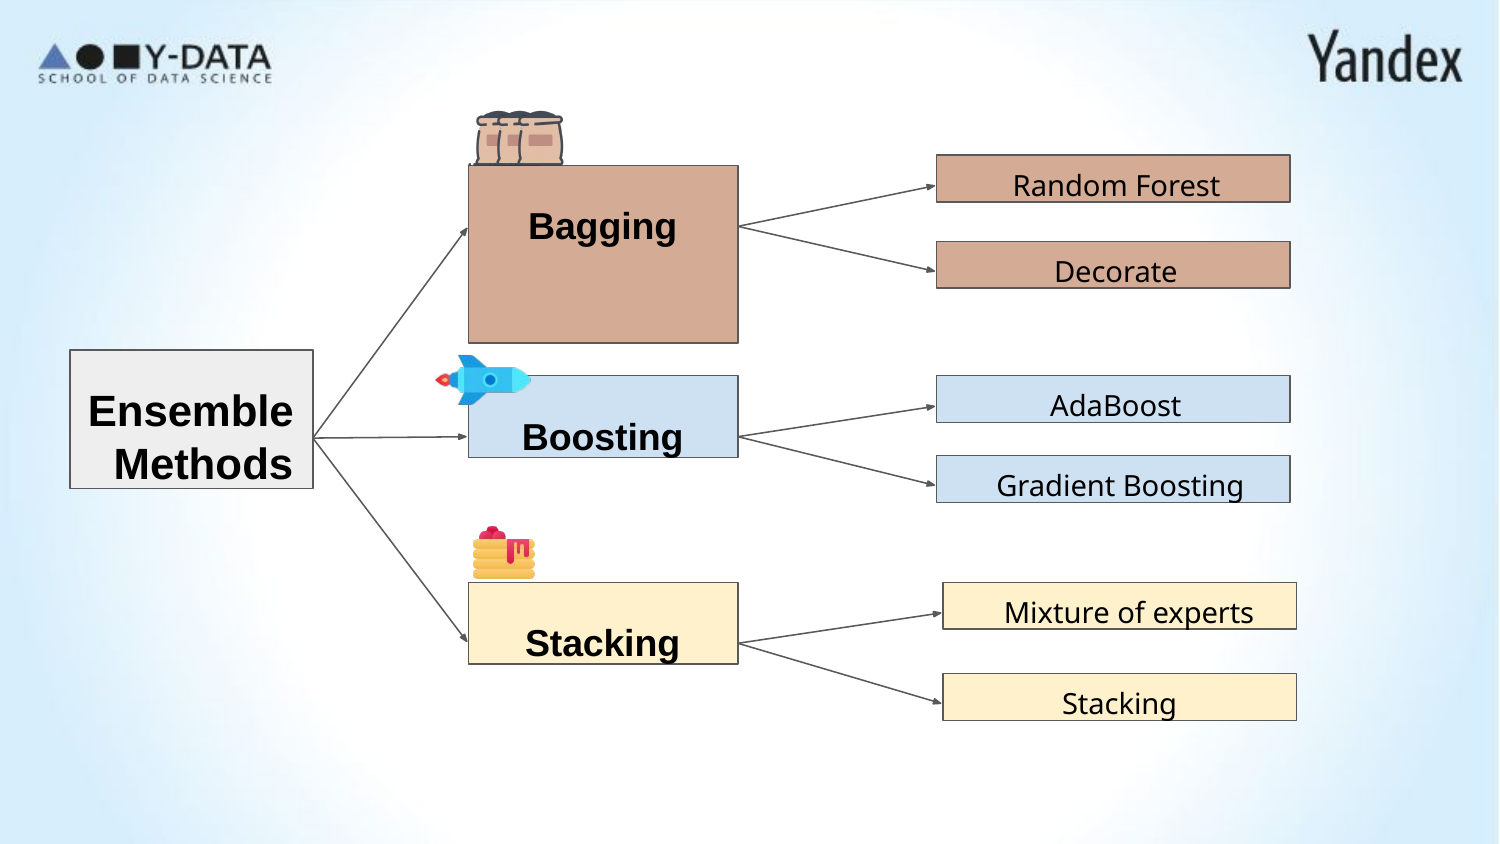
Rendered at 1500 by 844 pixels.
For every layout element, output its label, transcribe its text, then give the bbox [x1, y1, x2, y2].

text_box Mixture of experts [942, 582, 1297, 630]
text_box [736, 183, 936, 274]
text_box Decorate [936, 241, 1291, 289]
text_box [311, 227, 544, 643]
text_box Boosting [548, 375, 738, 458]
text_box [467, 109, 564, 166]
text_box Stacking [942, 673, 1297, 721]
text_box Stacking [468, 582, 738, 665]
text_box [736, 403, 936, 488]
title Bagging [468, 165, 738, 344]
picture [0, 0, 1500, 844]
text_box Random Forest [936, 154, 1291, 202]
text_box Ensemble Methods [69, 349, 306, 489]
text_box AdaBoost [936, 375, 1291, 423]
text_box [736, 610, 942, 705]
text_box Gradient Boosting [936, 455, 1291, 503]
